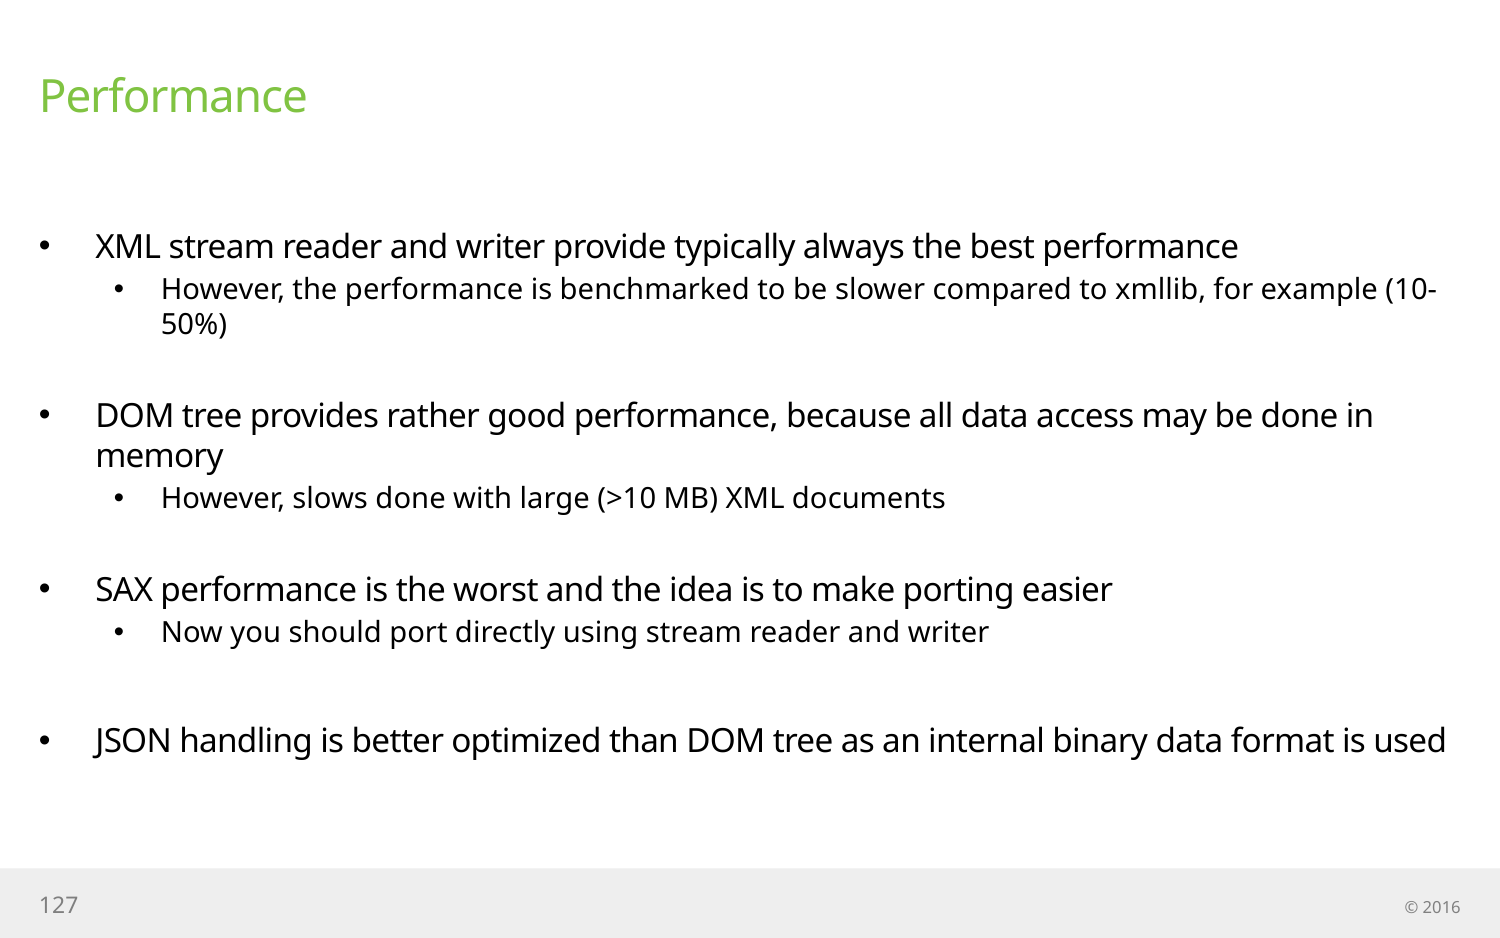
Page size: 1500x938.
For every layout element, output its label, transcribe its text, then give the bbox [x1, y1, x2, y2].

slide_number 127 [39, 892, 410, 921]
title Performance [39, 66, 1052, 195]
footer © 2016 [1188, 896, 1461, 917]
list XML stream reader and writer provide typically always the best performance However, the performance is benchmarked to be slower compared to xmllib, for example (10-50%) DOM tree provides rather good performance, because all data access may be done in memory However, slows done with large (>10 MB) XML documents SAX performance is the worst and the idea is to make porting easier Now you should port directly using stream reader and writer JSON handling is better optimized than DOM tree as an internal binary data format is used [39, 224, 1471, 846]
